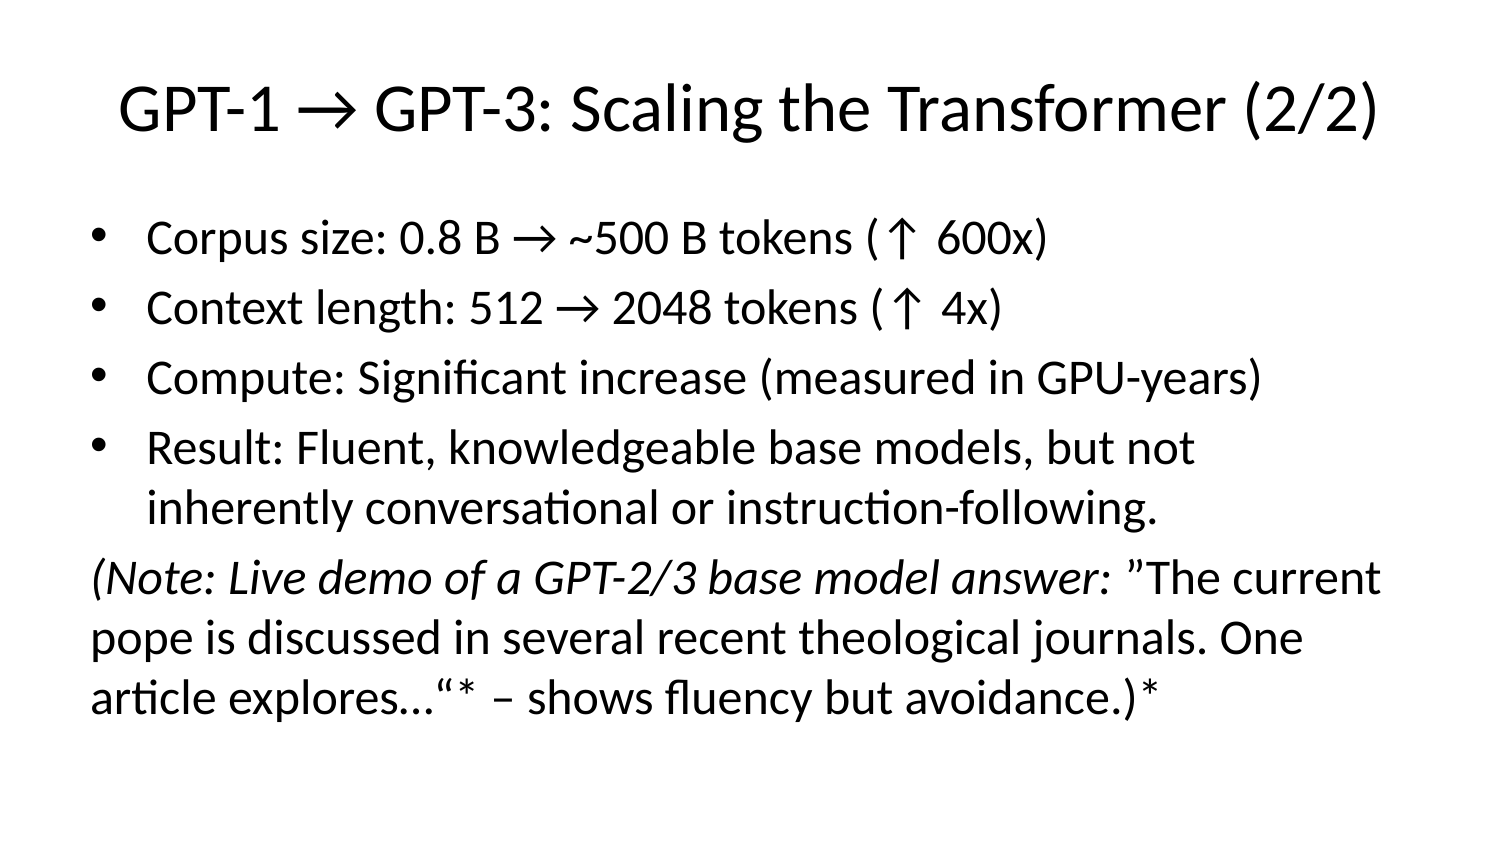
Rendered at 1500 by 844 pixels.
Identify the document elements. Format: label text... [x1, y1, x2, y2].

title GPT-1 → GPT-3: Scaling the Transformer (2/2) [75, 33, 1425, 175]
list Corpus size: 0.8 B → ~500 B tokens (↑ 600x) Context length: 512 → 2048 tokens (↑ 4x) Compute: Significant increase (measured in GPU-years) Result: Fluent, knowledgeable base models, but not inherently conversational or instruction-following. (Note: Live demo of a GPT-2/3 base model answer: ”The current pope is discussed in several recent theological journals. One article explores…“* – shows fluency but avoidance.)* [75, 196, 1425, 754]
